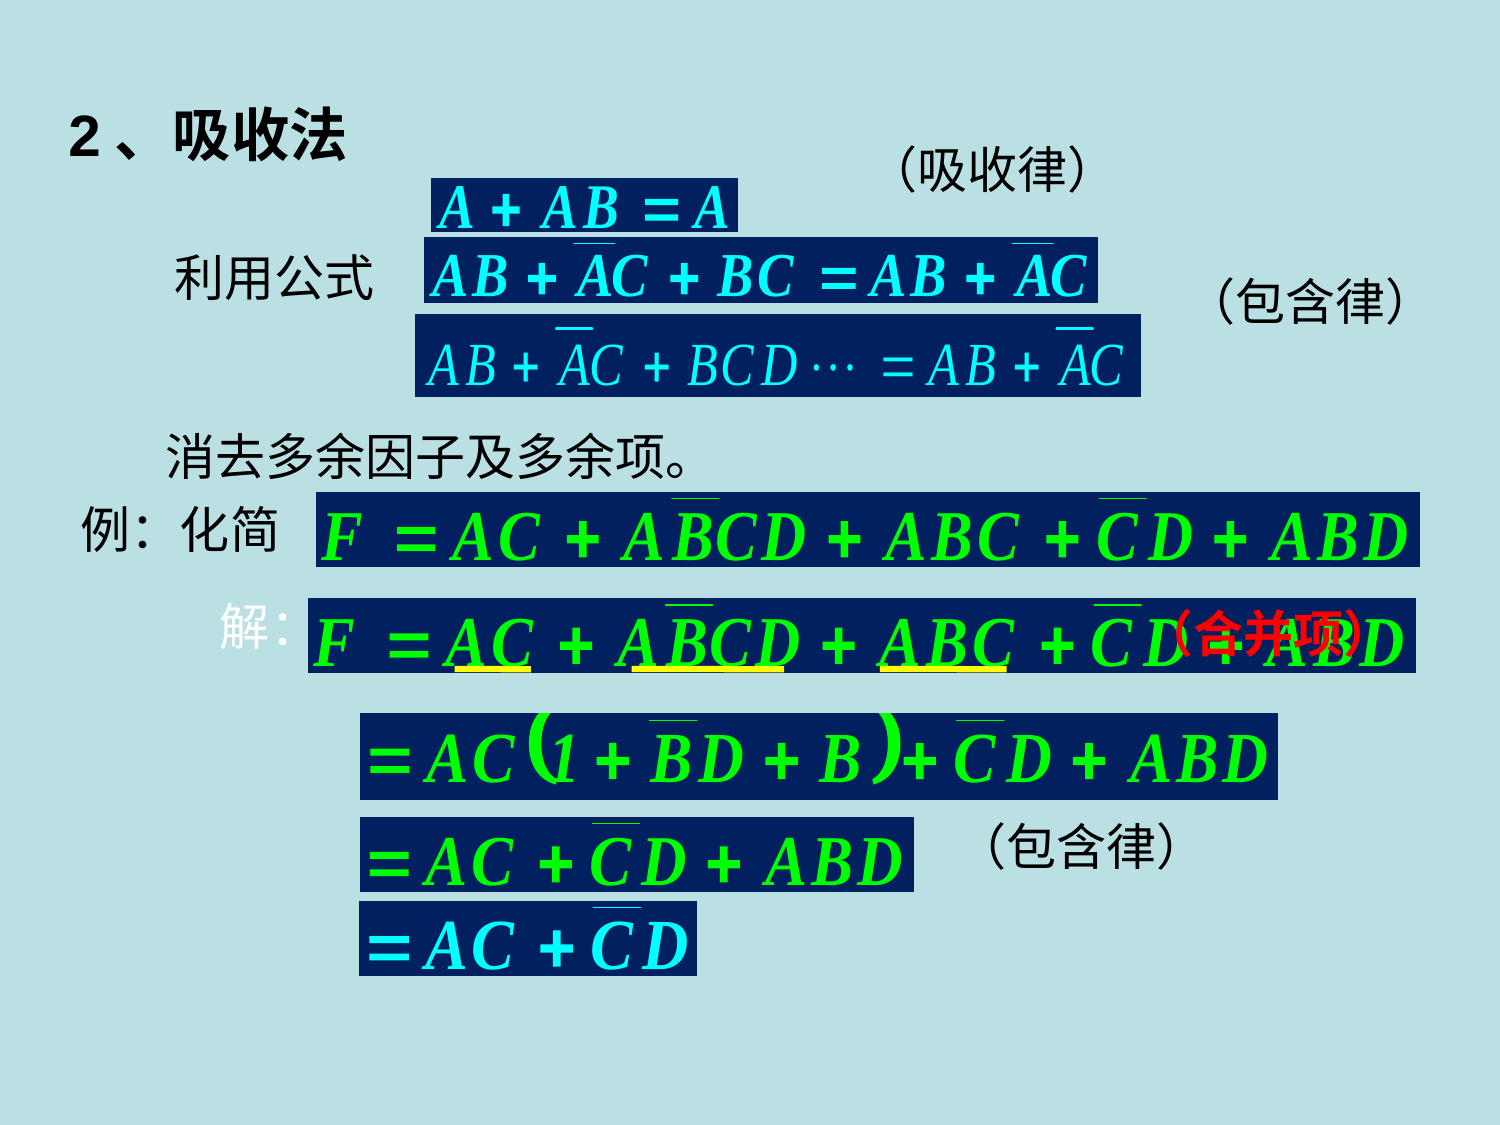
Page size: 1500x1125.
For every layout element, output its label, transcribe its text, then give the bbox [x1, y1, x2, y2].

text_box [360, 713, 1278, 801]
text_box 解： [204, 587, 472, 663]
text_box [430, 177, 738, 232]
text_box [414, 314, 1142, 398]
text_box 消去多余因子及多余项。 [150, 417, 731, 493]
text_box 2、吸收法 [53, 90, 778, 176]
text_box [423, 236, 1099, 303]
text_box 例：化简 [64, 490, 296, 566]
text_box 利用公式 [159, 239, 390, 315]
text_box （合并项） [1128, 594, 1480, 670]
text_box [359, 816, 914, 892]
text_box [358, 900, 698, 977]
text_box （包含律） [941, 807, 1428, 883]
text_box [308, 598, 1416, 674]
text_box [315, 491, 1420, 567]
text_box （吸收律） [852, 131, 1313, 207]
text_box （包含律） [1170, 262, 1500, 339]
